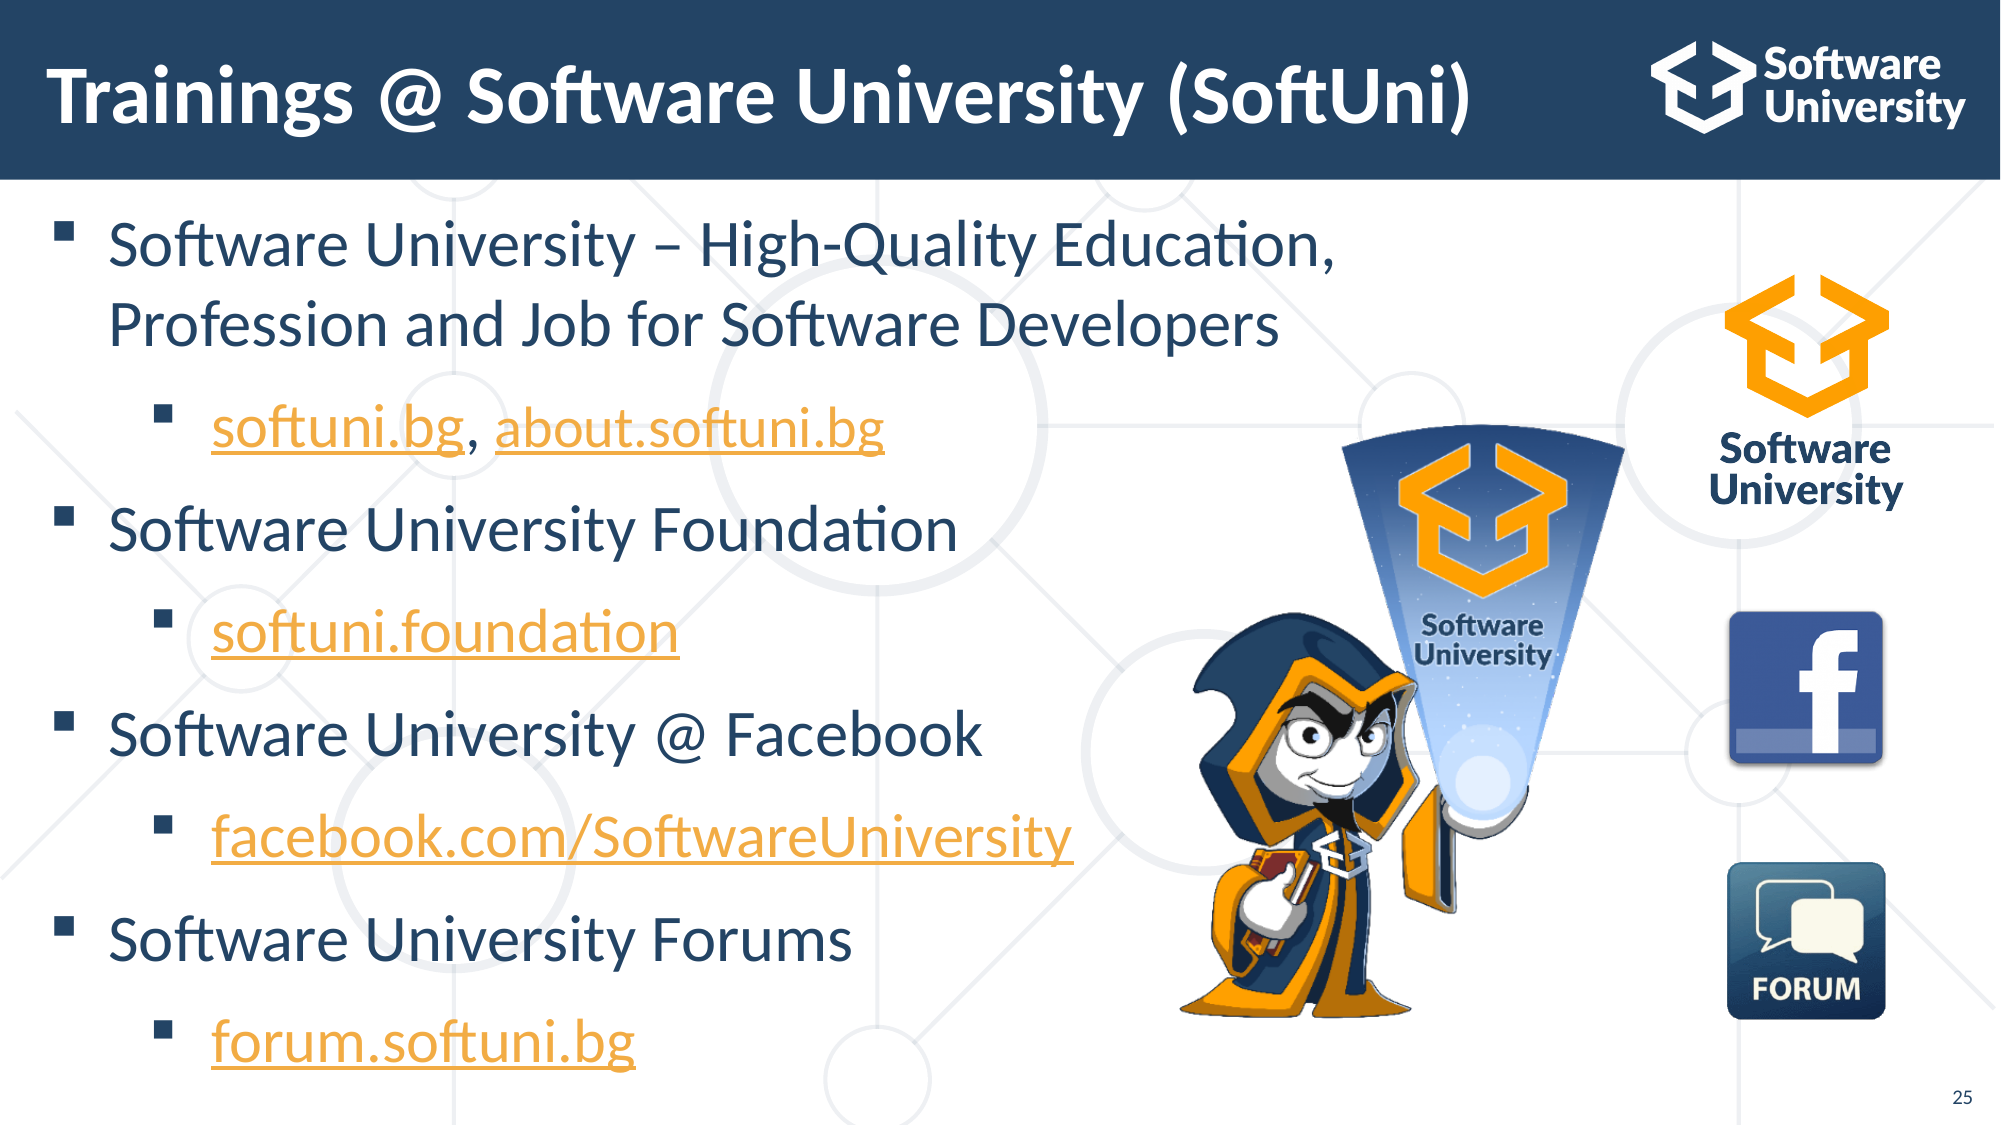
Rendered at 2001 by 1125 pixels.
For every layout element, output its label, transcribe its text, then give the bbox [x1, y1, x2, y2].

text_box 25 [1927, 1067, 1989, 1117]
picture [1708, 274, 1904, 517]
picture [1458, 423, 1627, 1020]
picture [1726, 861, 1886, 1020]
title Trainings @ Software University (SoftUni) [28, 17, 1627, 163]
picture [1723, 605, 1889, 773]
picture [1651, 41, 1966, 134]
list Software University – High-Quality Education, Profession and Job for Software Developers softuni.bg, about.softuni.bg Software University Foundation softuni.foundation Software University @ Facebook facebook.com/SoftwareUniversity Software University Forums forum.softuni.bg [31, 193, 1458, 1094]
